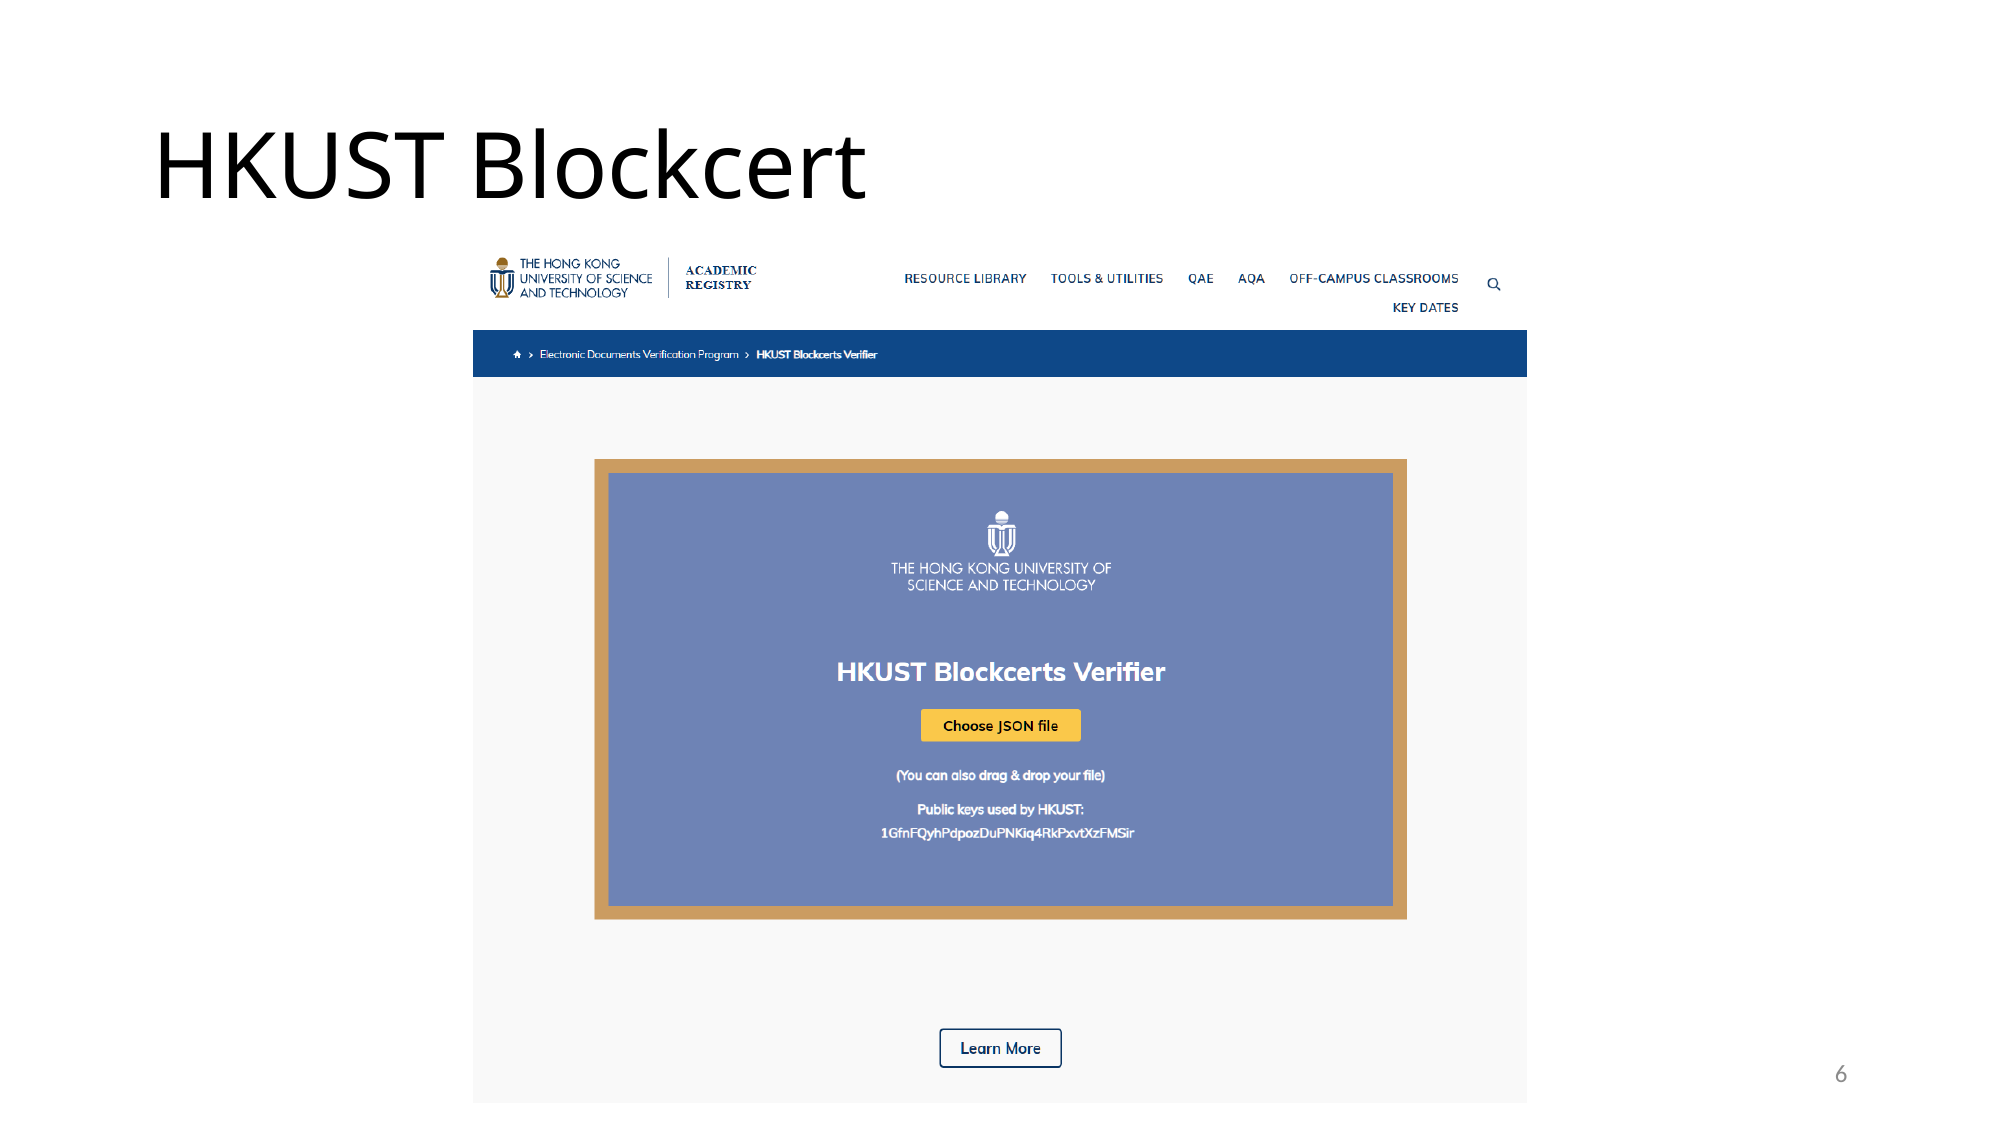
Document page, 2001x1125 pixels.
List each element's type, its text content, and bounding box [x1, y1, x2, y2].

title HKUST Blockcert [137, 59, 1863, 278]
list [473, 244, 1527, 1103]
slide_number 6 [1527, 1042, 1863, 1103]
